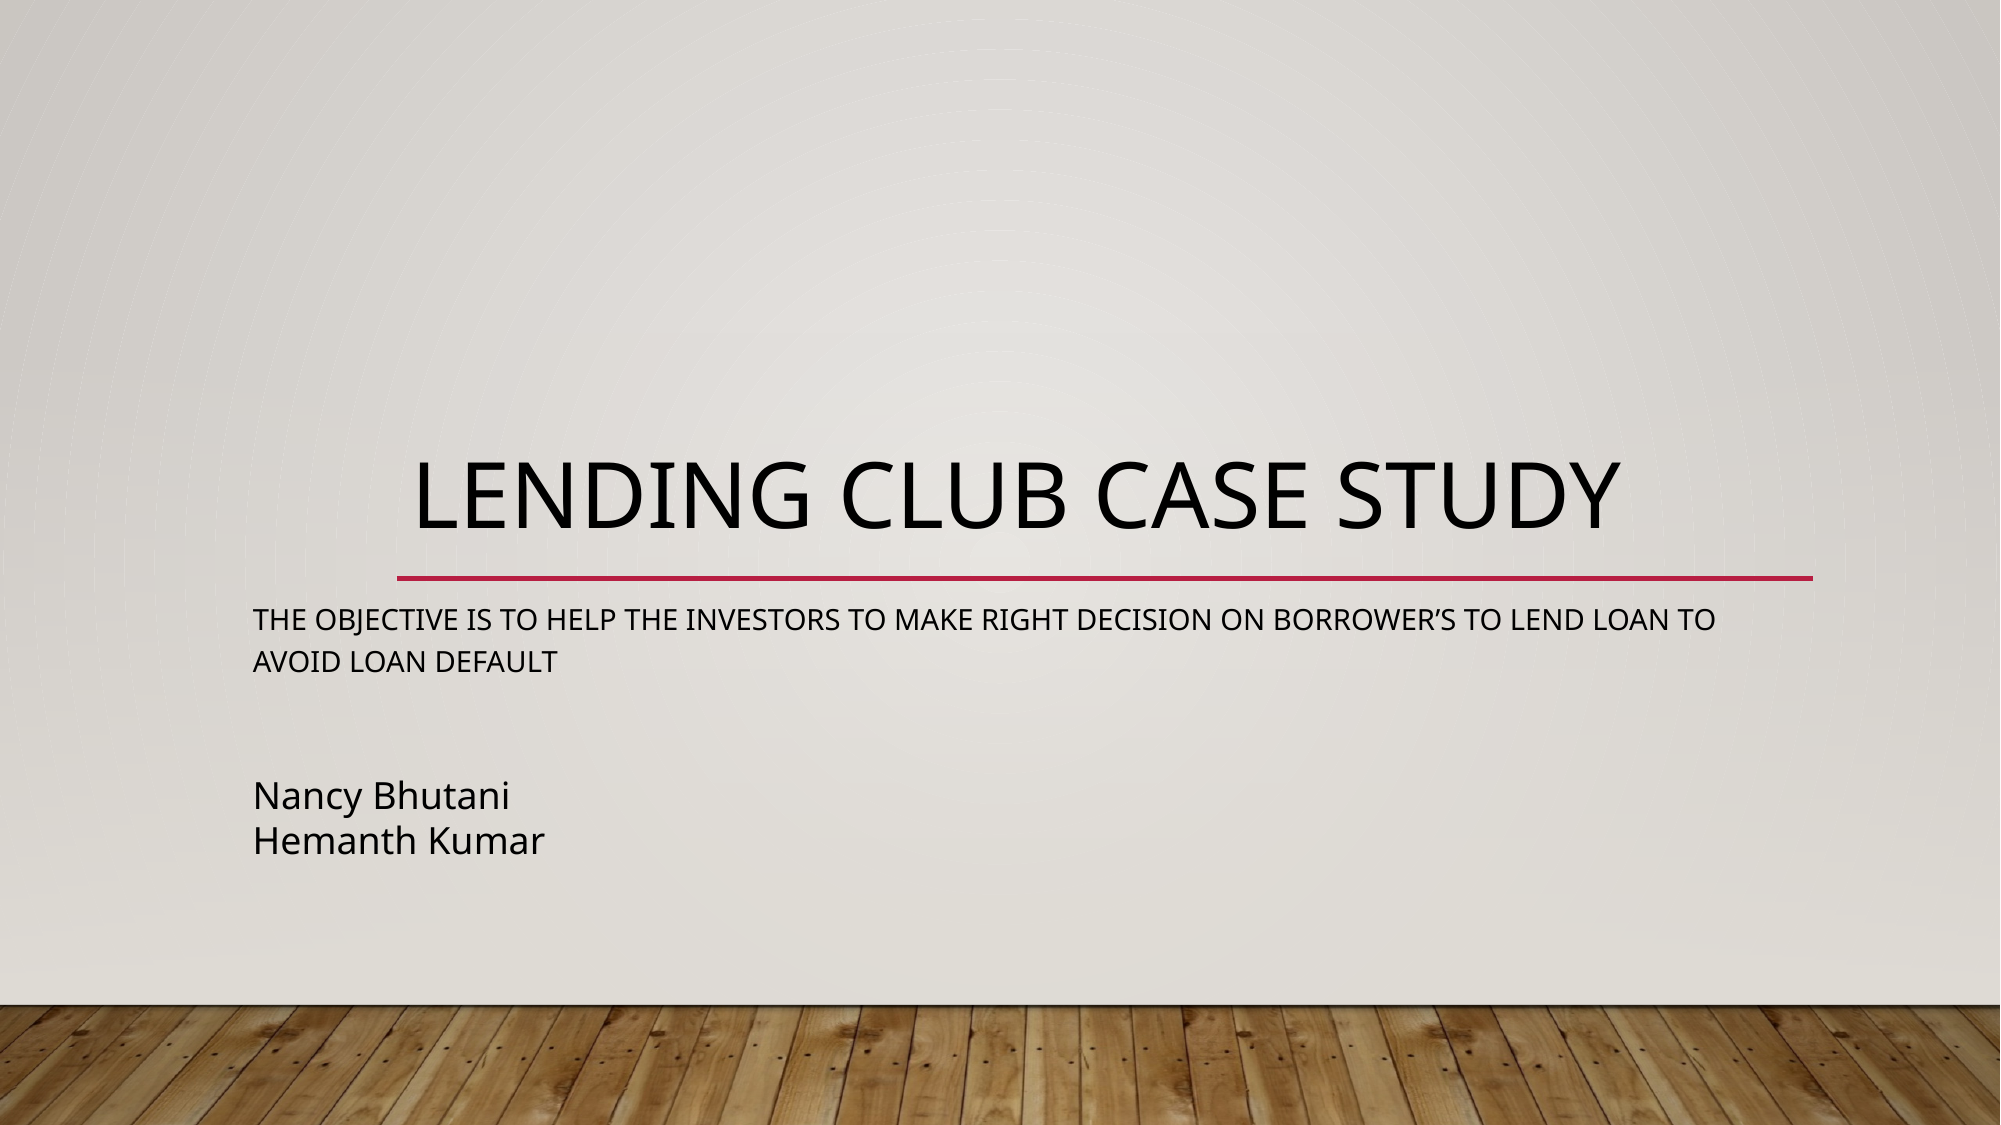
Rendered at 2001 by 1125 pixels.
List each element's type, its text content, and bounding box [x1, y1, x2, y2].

subtitle the objective is to help the investors to Make right decision on borrower’s to lend loan to avoid loan Default [237, 579, 1814, 740]
text_box Nancy Bhutani Hemanth Kumar [237, 764, 727, 870]
picture [0, 1005, 2000, 1125]
title Lending Club Case Study [396, 131, 1814, 549]
